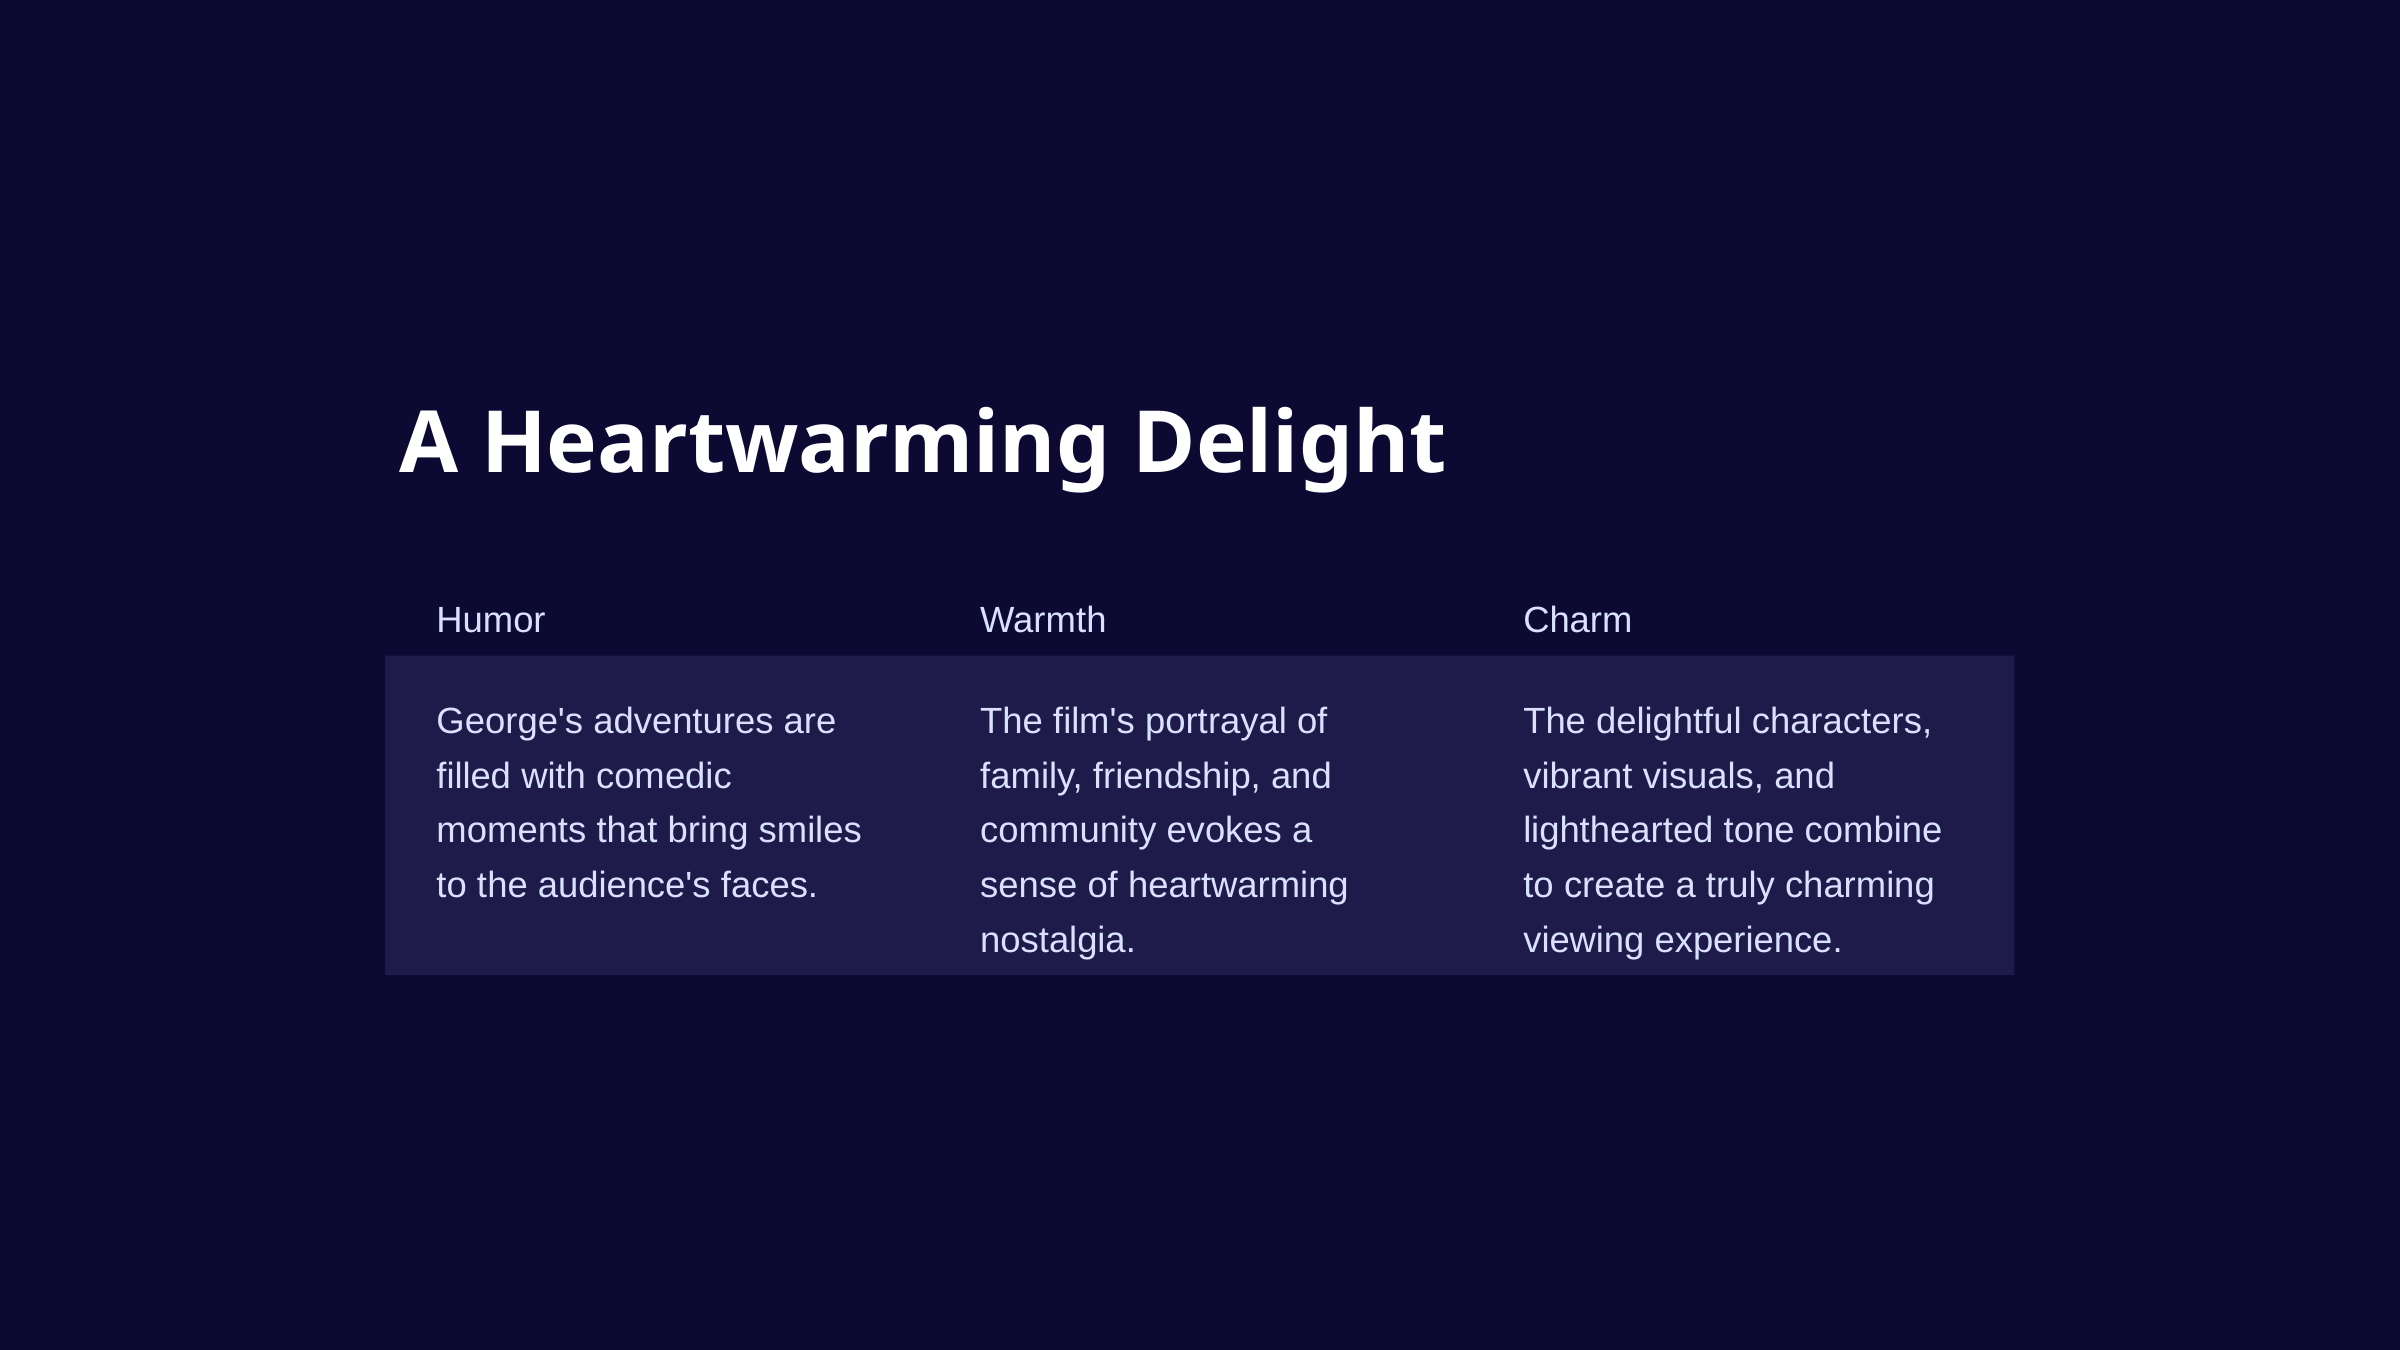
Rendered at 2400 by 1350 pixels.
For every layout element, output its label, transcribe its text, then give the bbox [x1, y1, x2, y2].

text_box The film's portrayal of family, friendship, and community evokes a sense of heartwarming nostalgia. [965, 678, 1435, 898]
text_box [0, 0, 2400, 1350]
text_box Warmth [965, 577, 1435, 633]
text_box Humor [421, 577, 892, 633]
text_box A Heartwarming Delight [385, 374, 1514, 482]
text_box [385, 655, 2015, 976]
text_box The delightful characters, vibrant visuals, and lighthearted tone combine to create a truly charming viewing experience. [1508, 678, 1978, 953]
text_box Charm [1508, 577, 1978, 633]
text_box George's adventures are filled with comedic moments that bring smiles to the audience's faces. [421, 678, 892, 898]
